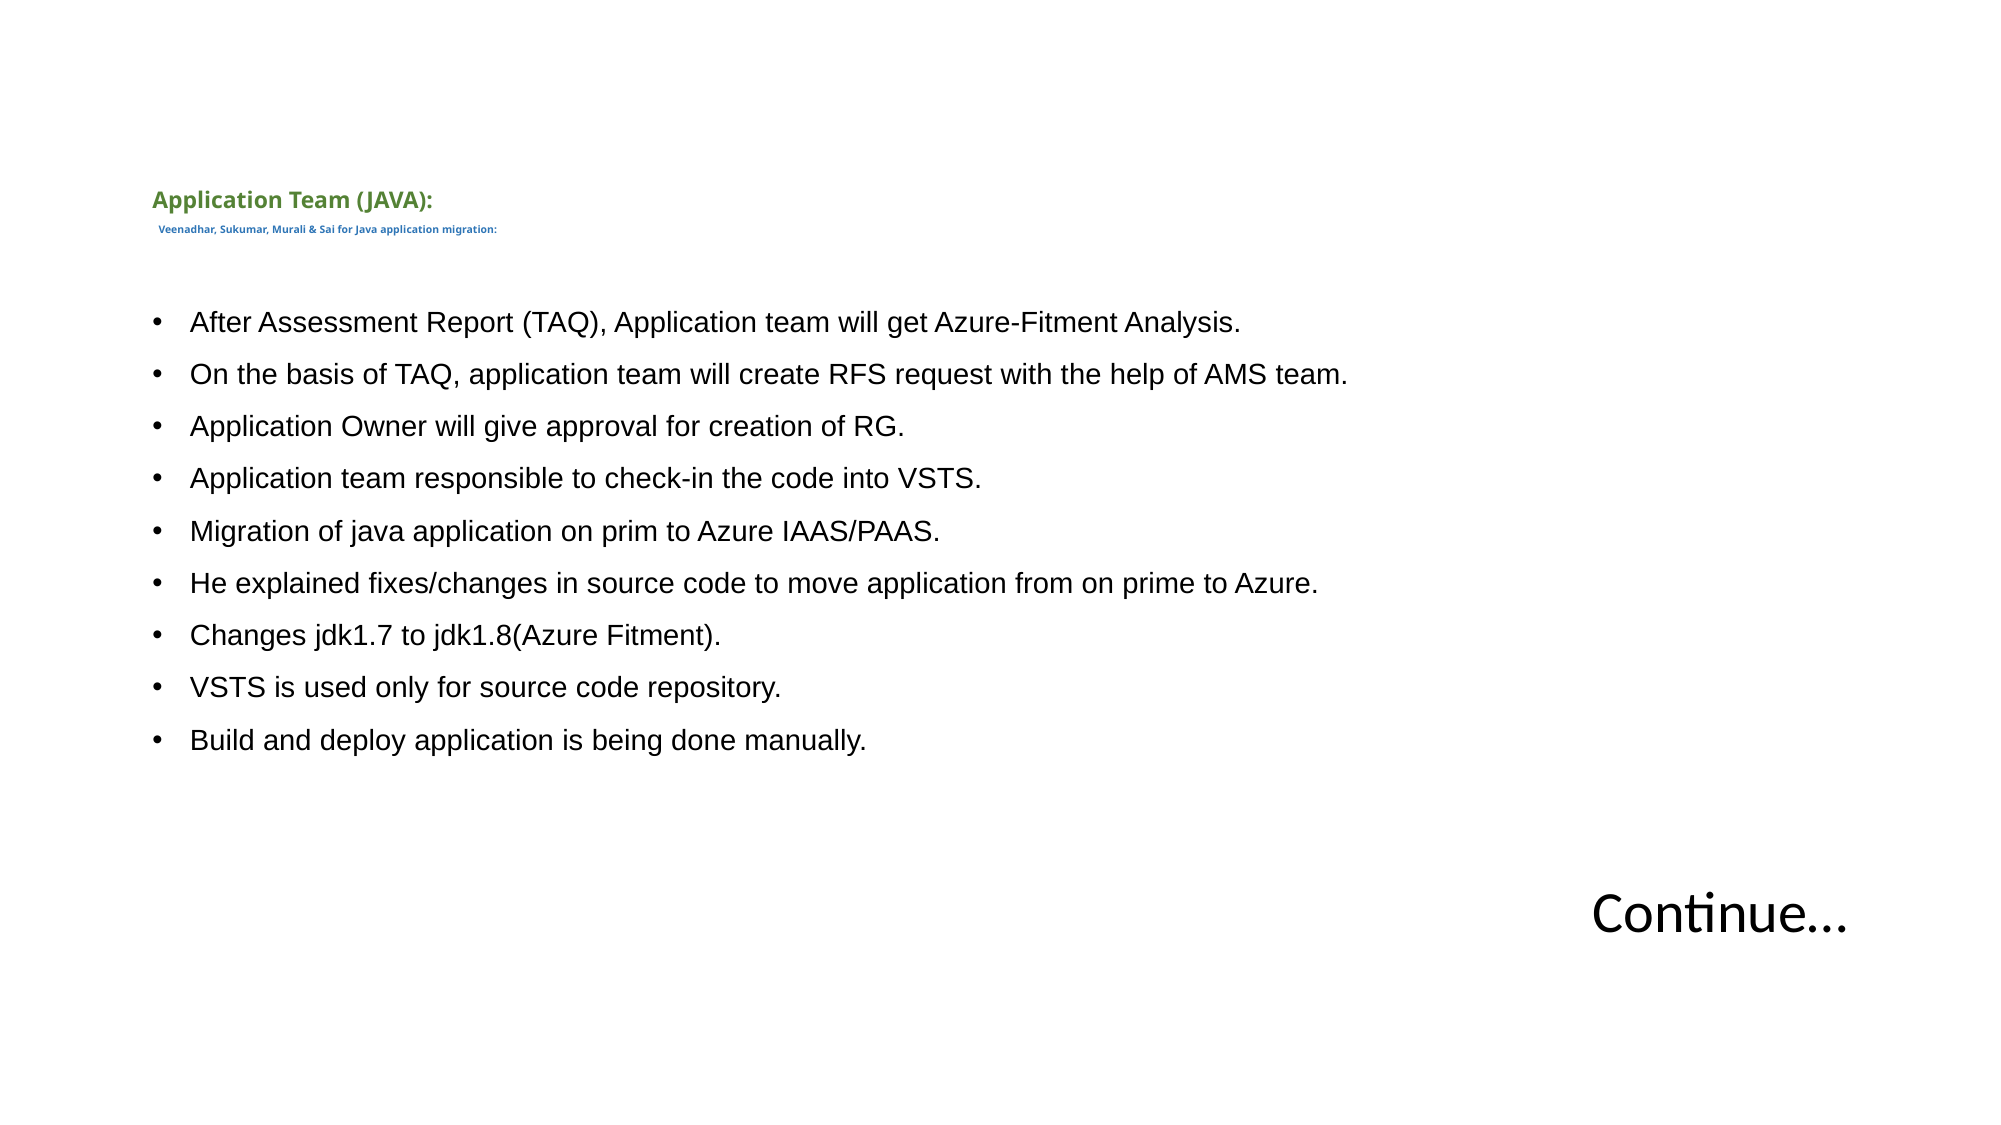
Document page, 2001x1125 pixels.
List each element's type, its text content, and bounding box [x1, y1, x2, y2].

title Application Team (JAVA): Veenadhar, Sukumar, Murali & Sai for Java application migration: [137, 179, 1863, 299]
list After Assessment Report (TAQ), Application team will get Azure-Fitment Analysis. On the basis of TAQ, application team will create RFS request with the help of AMS team. Application Owner will give approval for creation of RG. Application team responsible to check-in the code into VSTS. Migration of java application on prim to Azure IAAS/PAAS. He explained fixes/changes in source code to move application from on prime to Azure. Changes jdk1.7 to jdk1.8(Azure Fitment). VSTS is used only for source code repository. Build and deploy application is being done manually. Continue… [137, 299, 1863, 1042]
